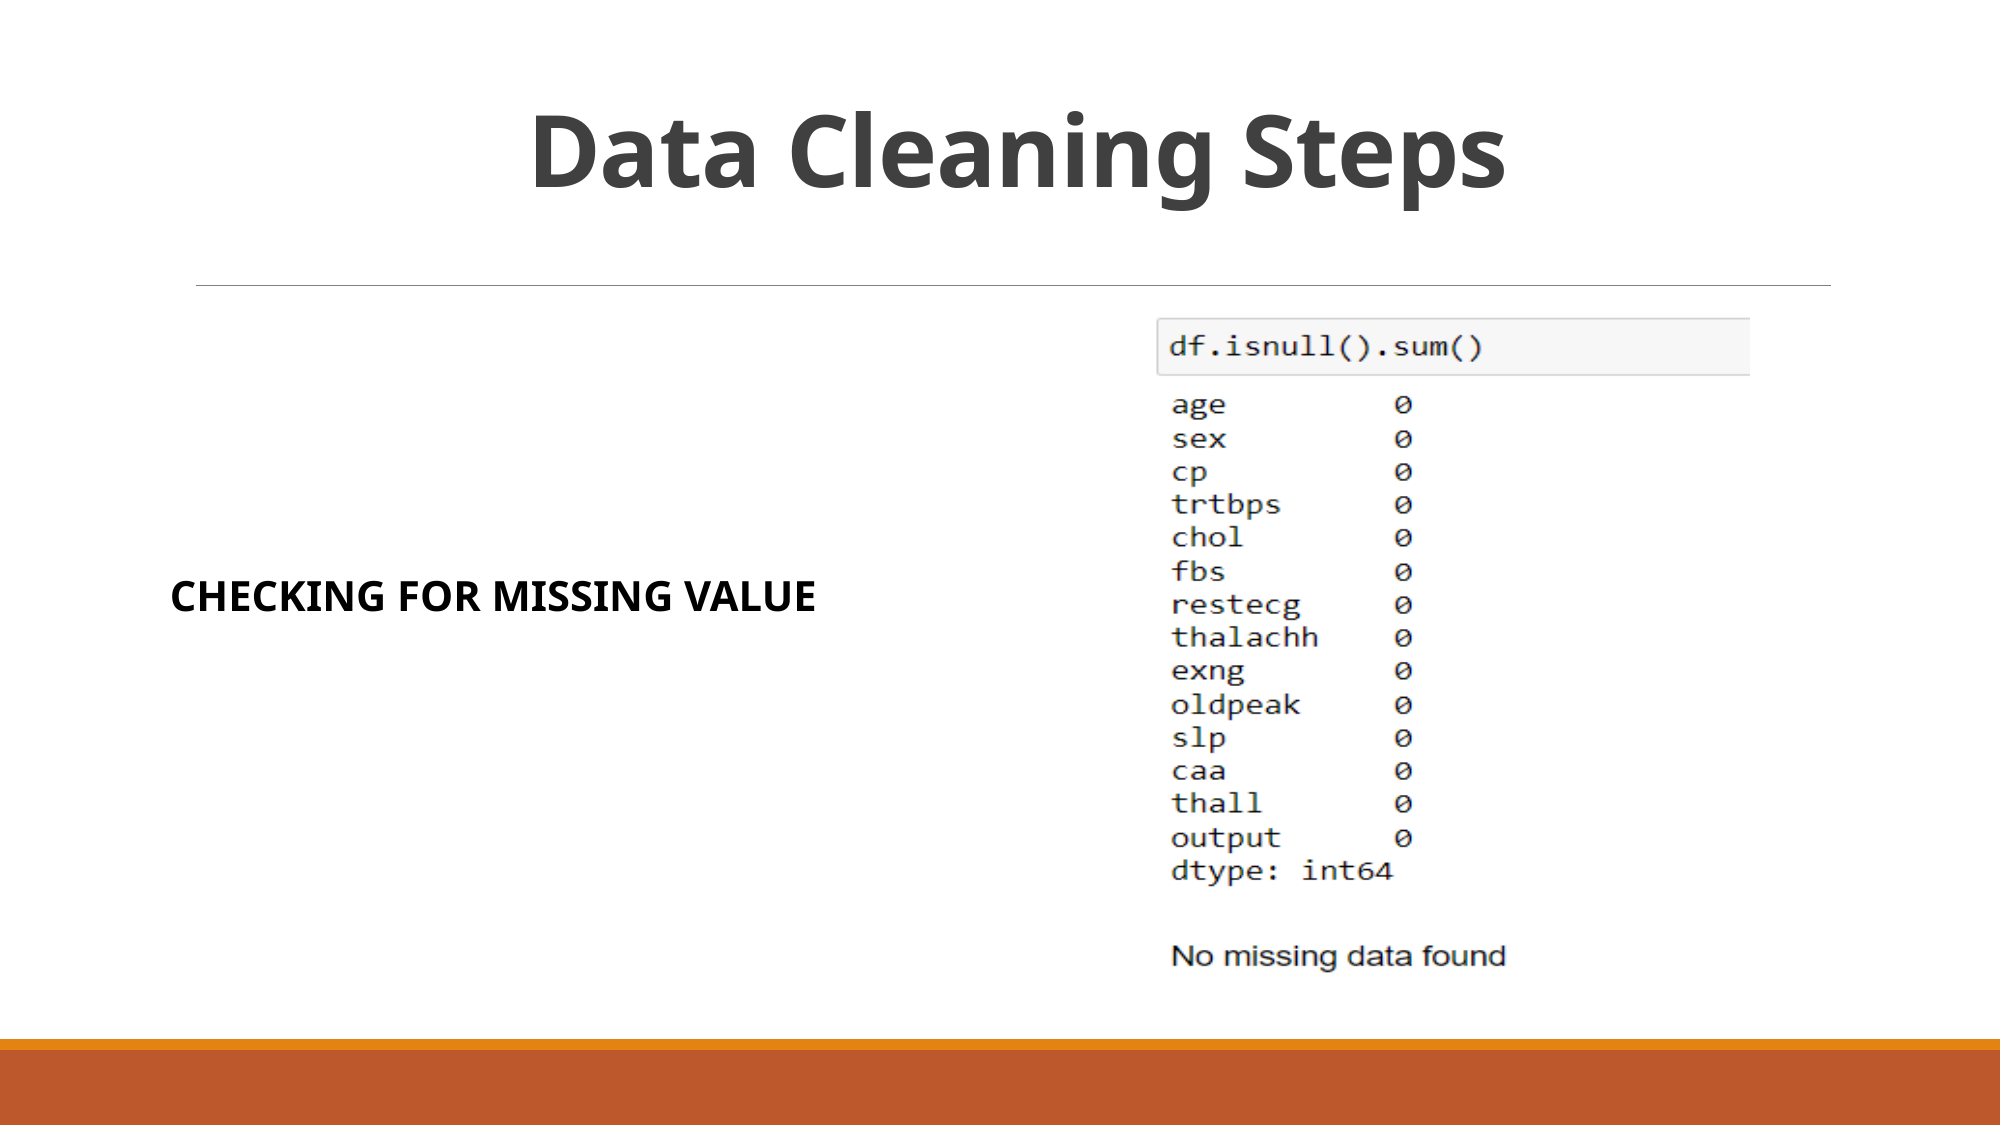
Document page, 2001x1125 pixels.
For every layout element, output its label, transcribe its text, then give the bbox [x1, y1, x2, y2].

picture [1154, 315, 1751, 1011]
text_box CHECKING FOR MISSING VALUE [155, 562, 1151, 628]
title Data Cleaning Steps [192, 0, 1843, 215]
